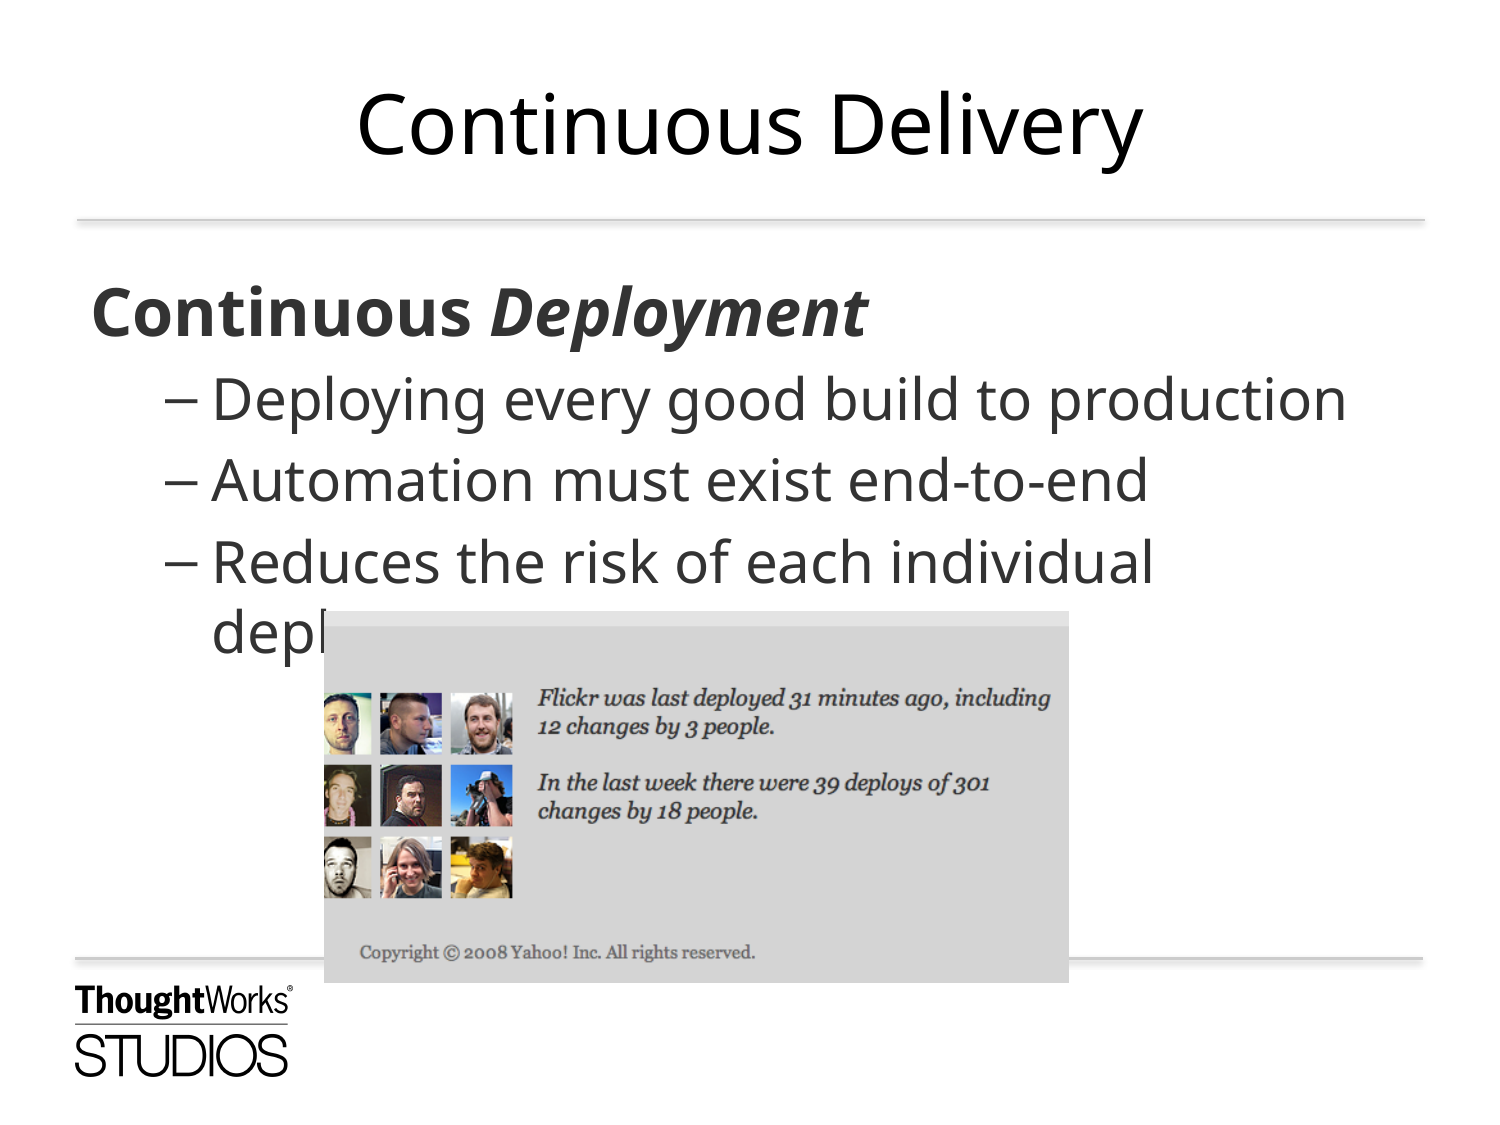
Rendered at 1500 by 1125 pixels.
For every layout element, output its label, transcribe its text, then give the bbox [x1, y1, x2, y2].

picture [324, 610, 1070, 983]
title Continuous Delivery [75, 45, 1425, 197]
list Continuous Deployment Deploying every good build to production Automation must exist end-to-end Reduces the risk of each individual deployment [75, 262, 1425, 948]
picture [75, 985, 293, 1077]
